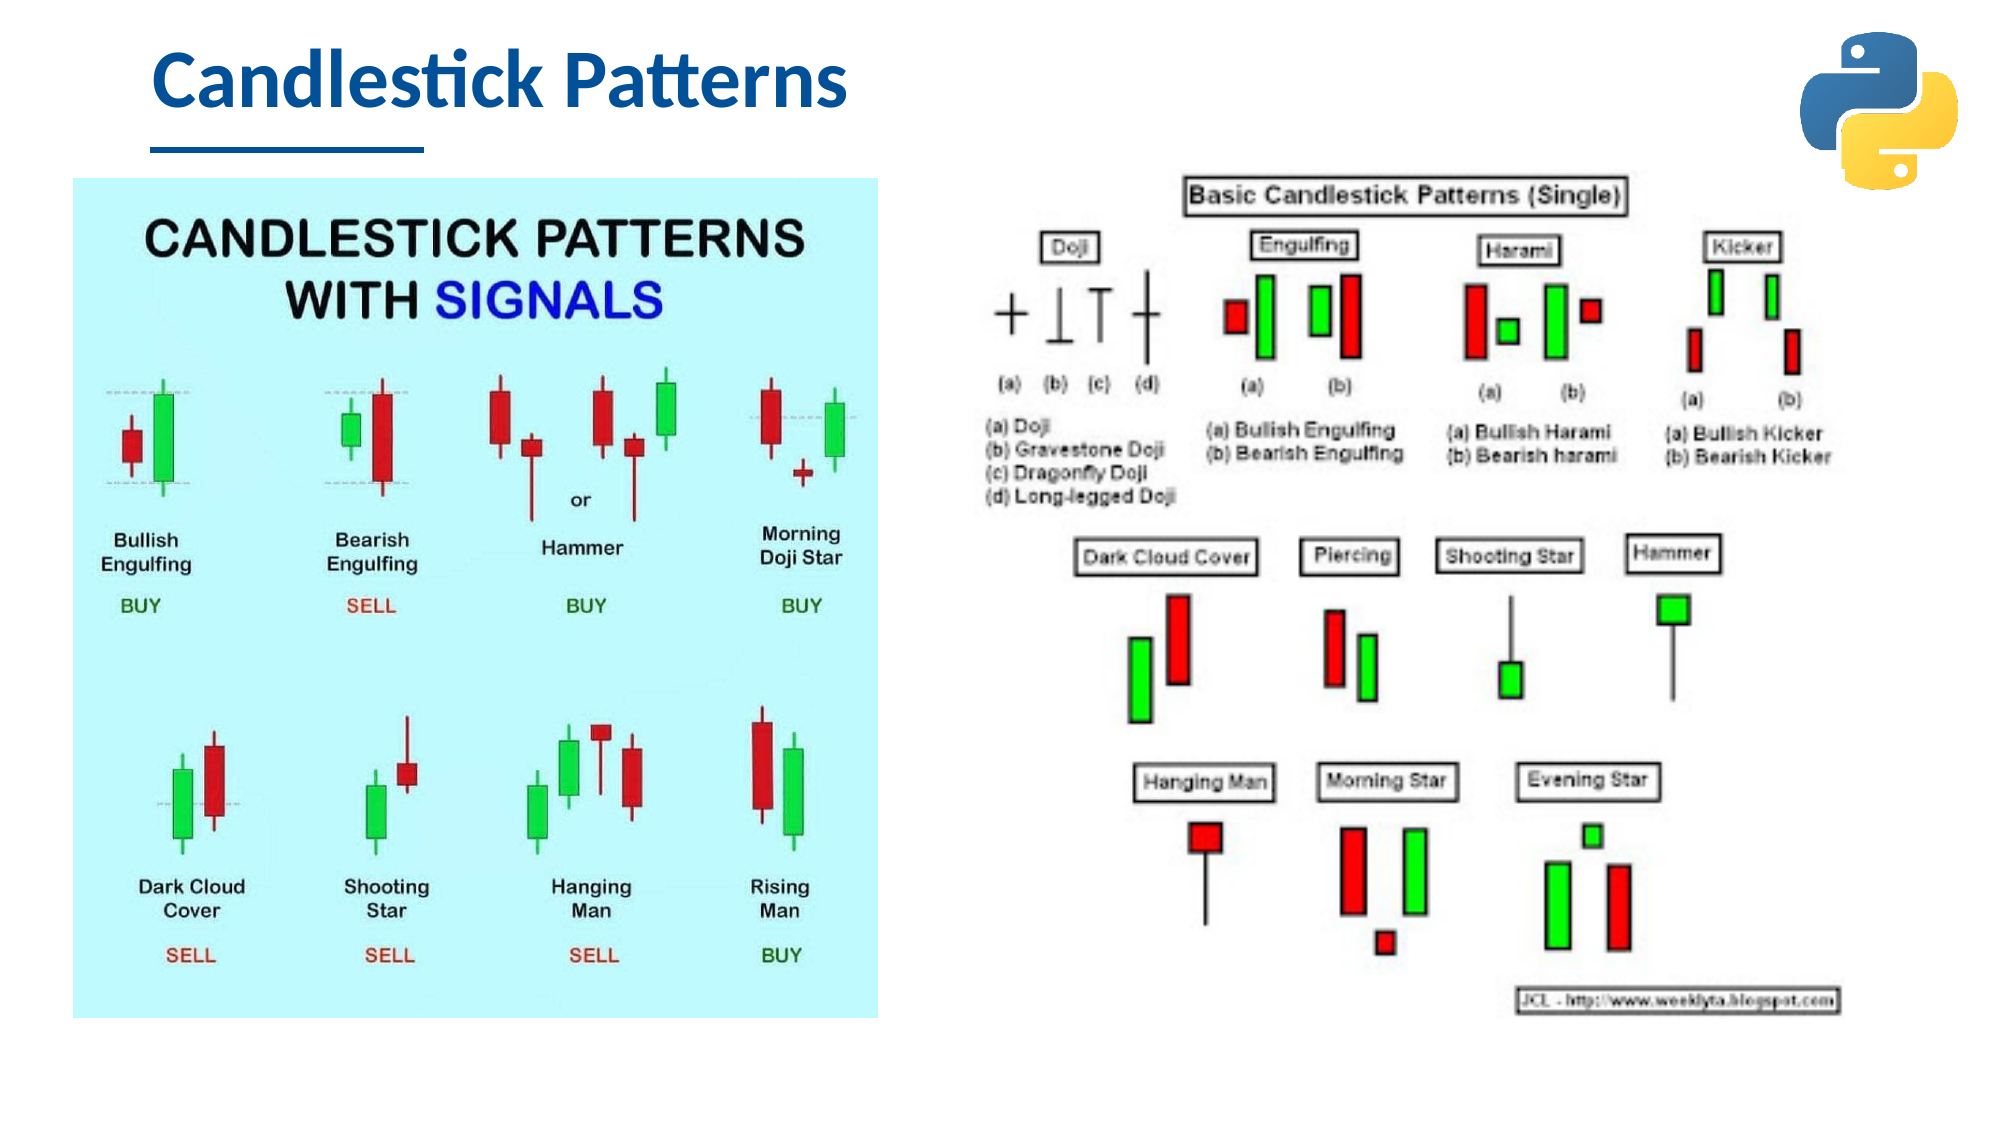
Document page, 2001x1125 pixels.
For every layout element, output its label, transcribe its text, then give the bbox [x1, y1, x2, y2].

picture [73, 178, 878, 1019]
title Candlestick Patterns [137, 17, 1299, 146]
picture [973, 32, 1958, 1019]
